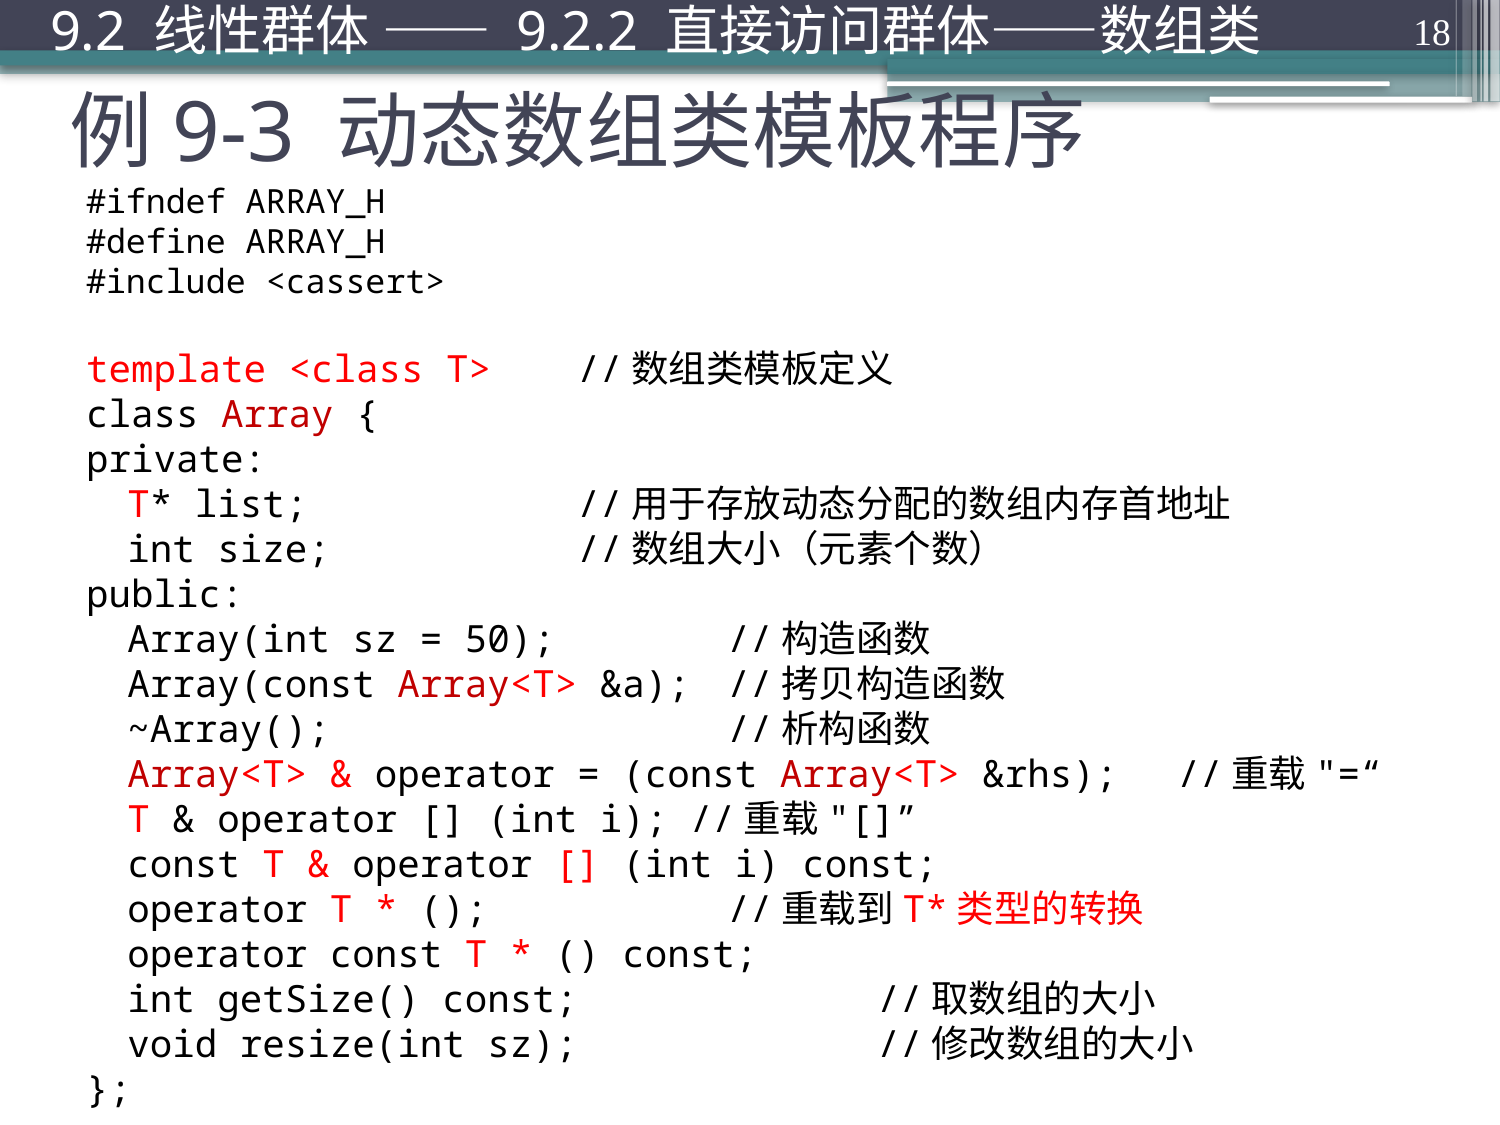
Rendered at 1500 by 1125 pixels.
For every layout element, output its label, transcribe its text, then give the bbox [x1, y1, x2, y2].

list #ifndef ARRAY_H #define ARRAY_H #include <cassert> template <class T> //数组类模板定义 class Array { private: T* list; //用于存放动态分配的数组内存首地址 int size; //数组大小（元素个数） public: Array(int sz = 50); //构造函数 Array(const Array<T> &a); //拷贝构造函数 ~Array(); //析构函数 Array<T> & operator = (const Array<T> &rhs); //重载"=“ T & operator [] (int i); //重载"[]” const T & operator [] (int i) const; operator T * (); //重载到T*类型的转换 operator const T * () const; int getSize() const; //取数组的大小 void resize(int sz); //修改数组的大小 }; [53, 172, 1446, 1106]
title 例9-3 动态数组类模板程序 [54, 40, 1405, 172]
text_box 9.2 线性群体 —— 9.2.2 直接访问群体——数组类 [35, 0, 1400, 71]
slide_number 18 [1400, 0, 1466, 61]
